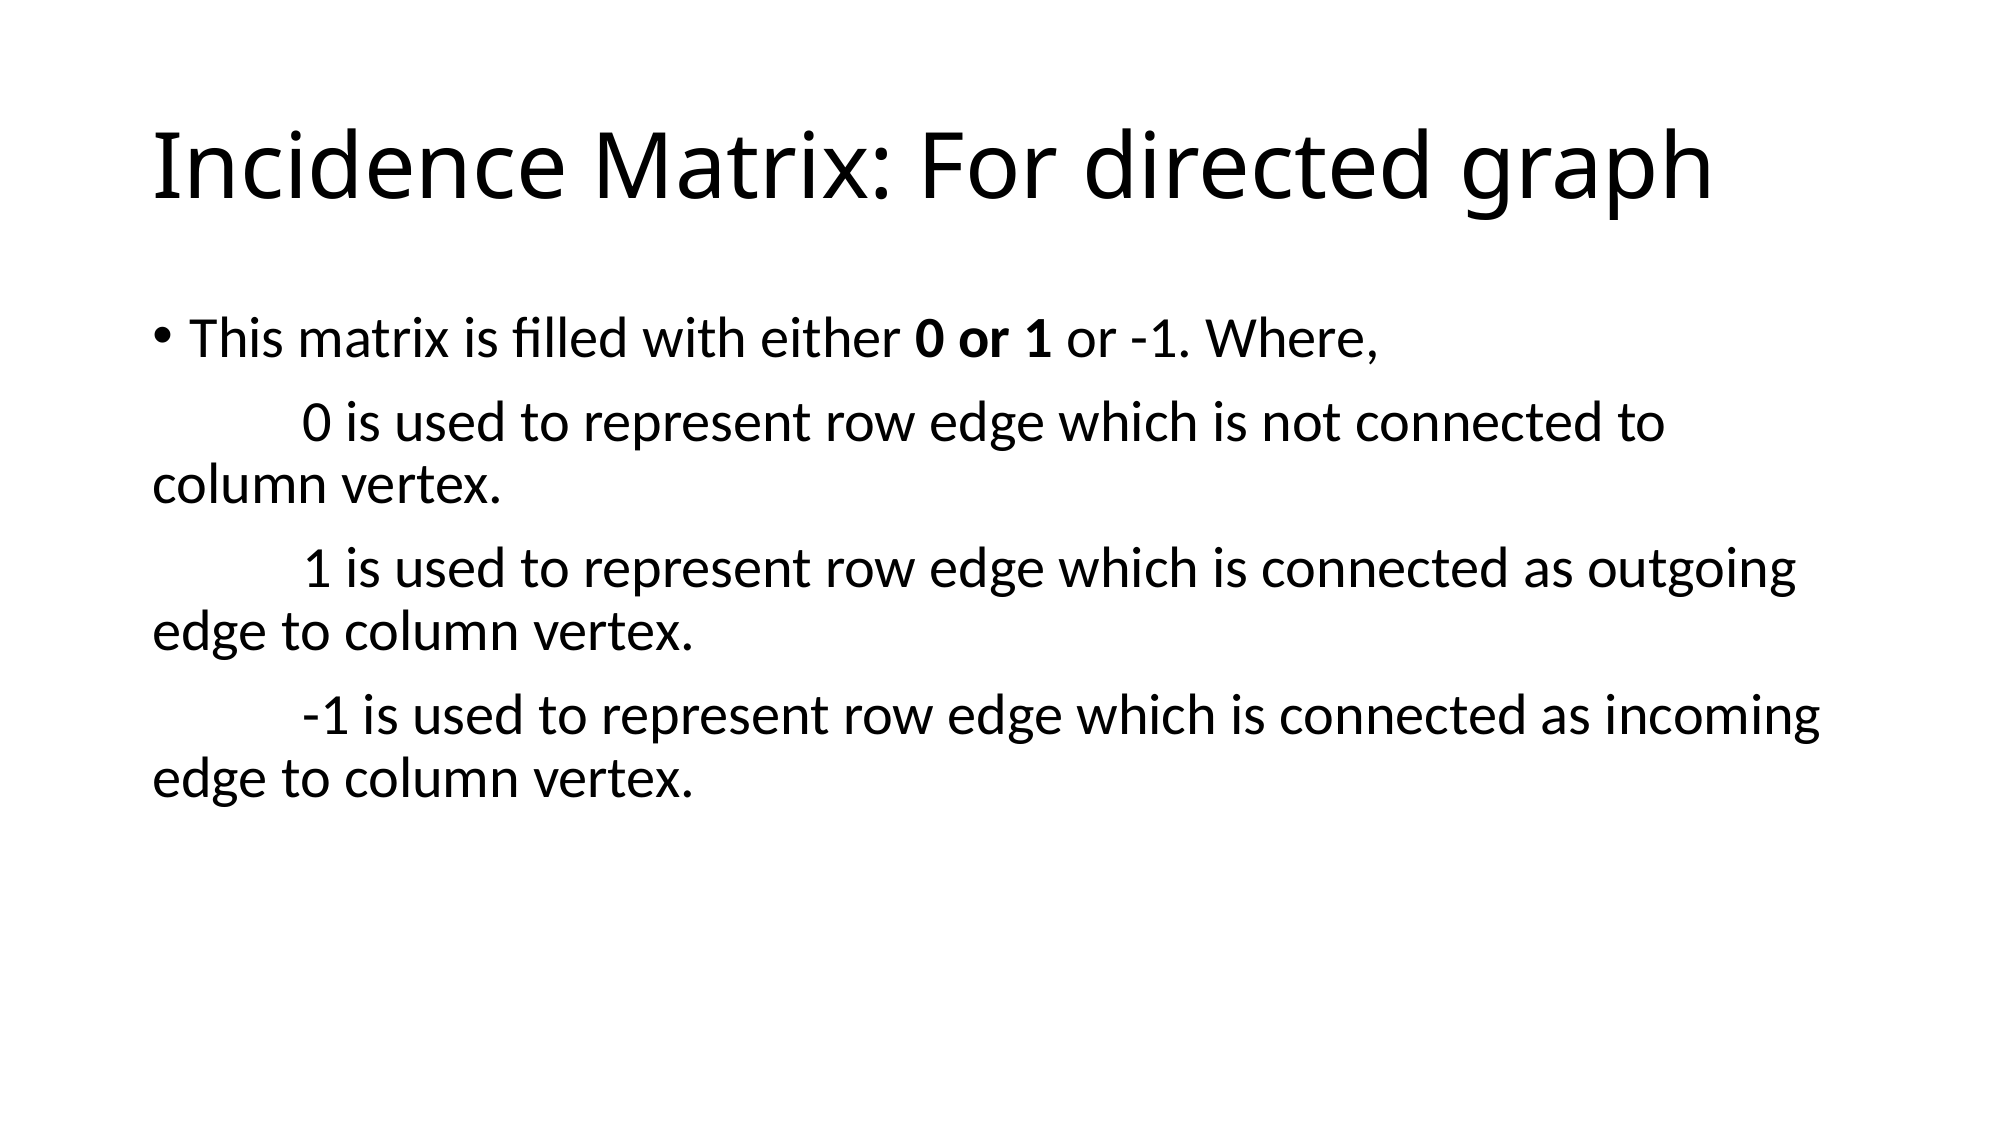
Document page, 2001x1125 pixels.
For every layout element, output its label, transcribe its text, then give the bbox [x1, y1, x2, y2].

list This matrix is filled with either 0 or 1 or -1. Where, 0 is used to represent row edge which is not connected to column vertex. 1 is used to represent row edge which is connected as outgoing edge to column vertex. -1 is used to represent row edge which is connected as incoming edge to column vertex. [137, 299, 1863, 1014]
title Incidence Matrix: For directed graph [137, 59, 1863, 278]
